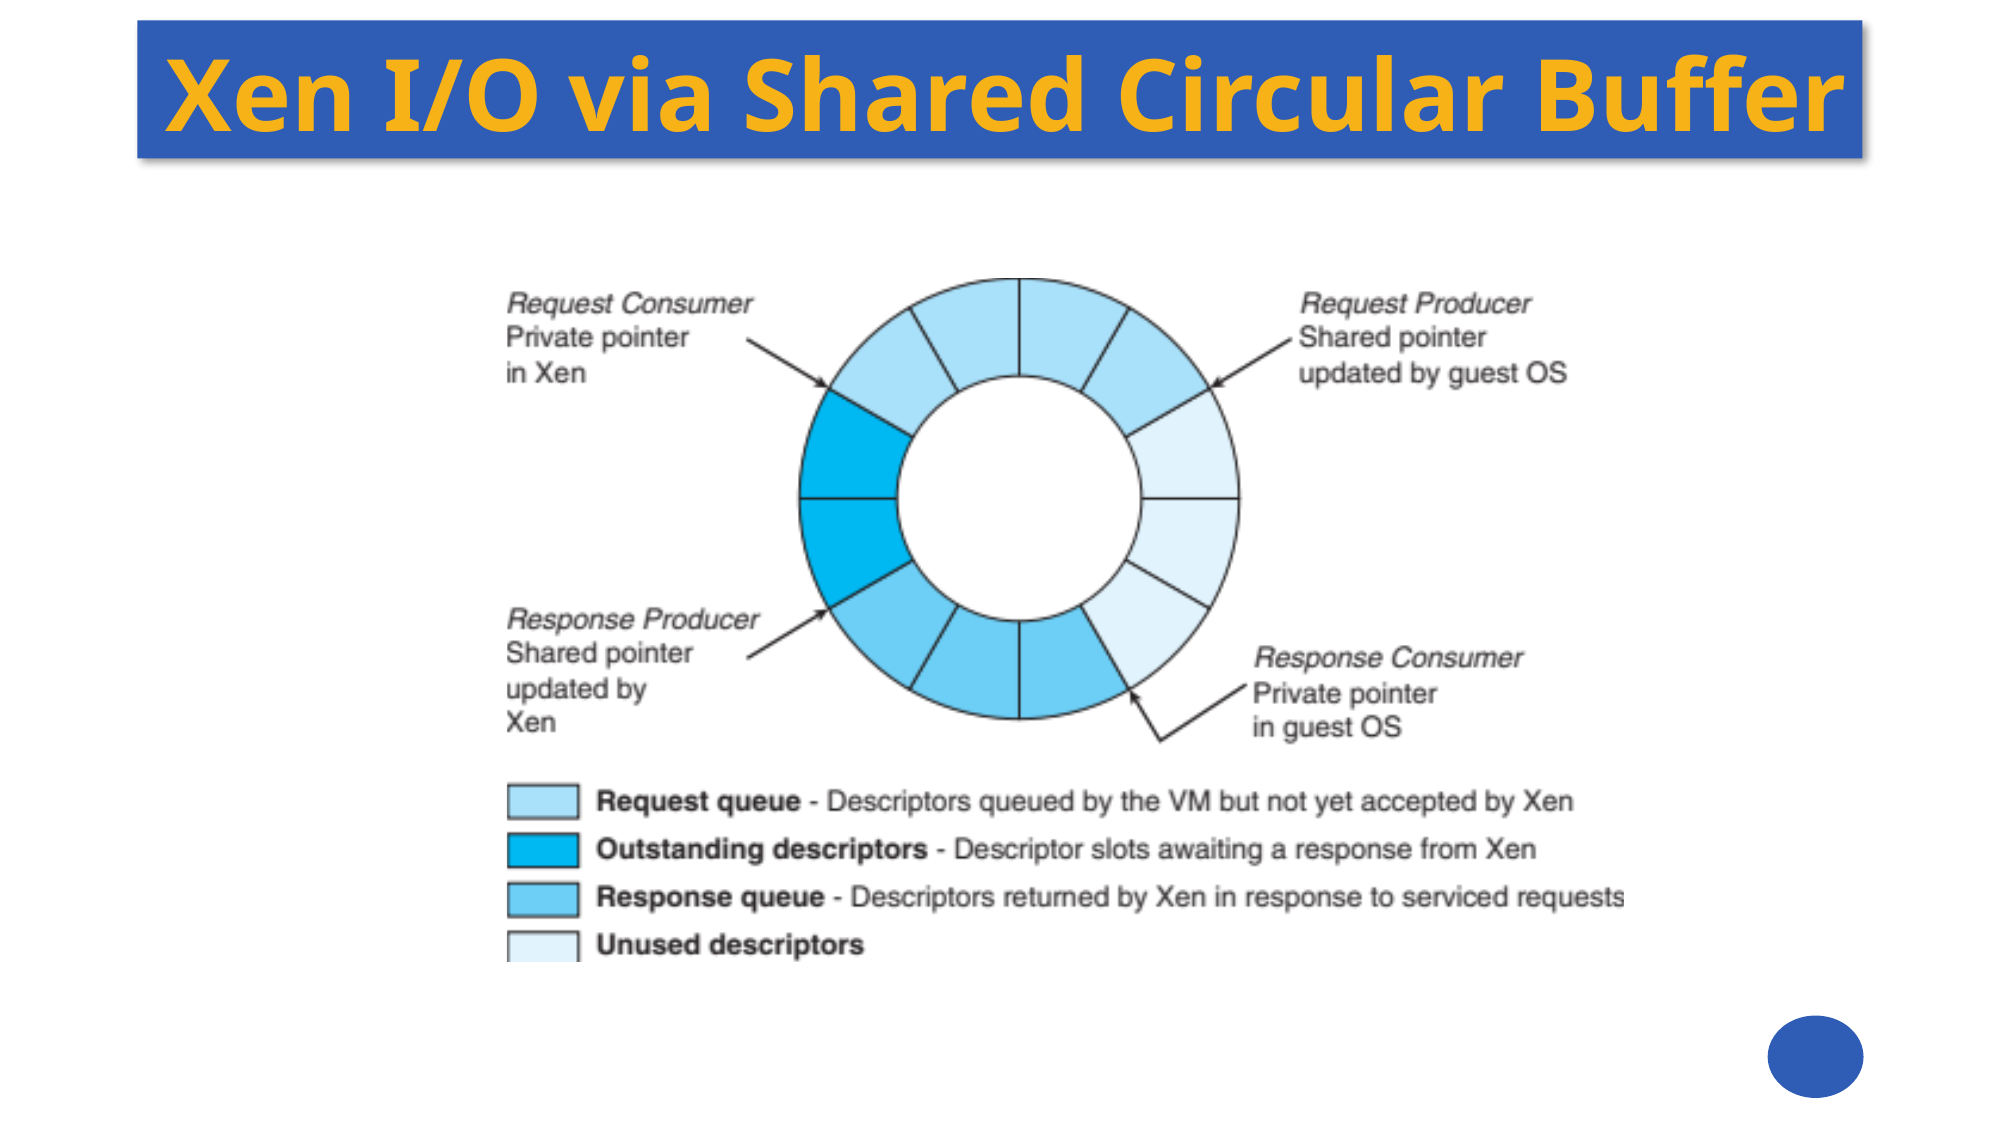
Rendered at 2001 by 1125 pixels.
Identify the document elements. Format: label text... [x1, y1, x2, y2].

title Xen I/O via Shared Circular Buffer [138, 22, 1865, 161]
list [444, 278, 1687, 963]
